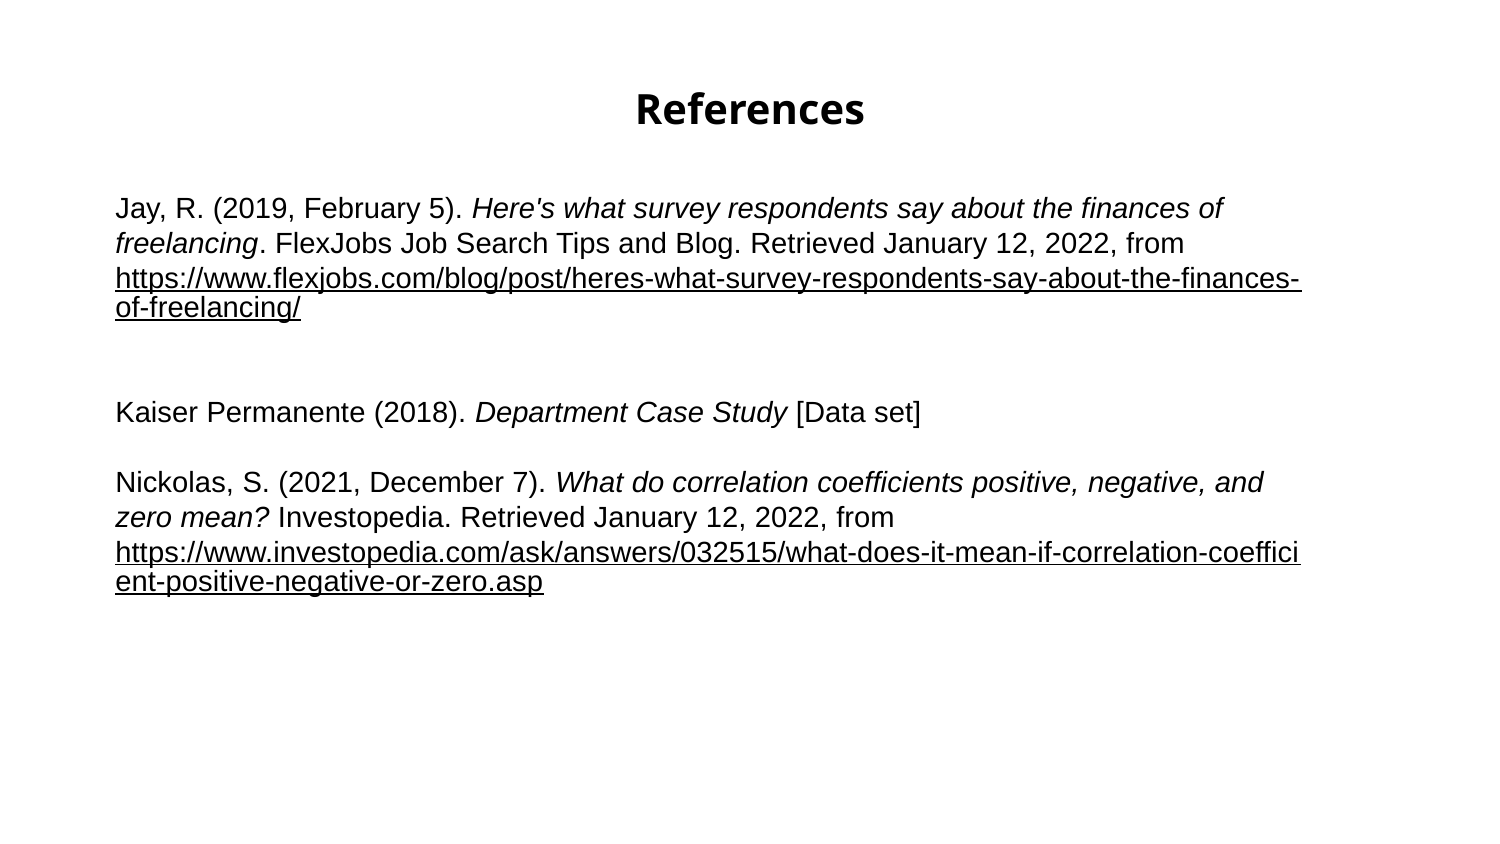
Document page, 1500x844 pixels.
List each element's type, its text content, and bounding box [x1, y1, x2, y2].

text_box Jay, R. (2019, February 5). Here's what survey respondents say about the finances of freelancing. FlexJobs Job Search Tips and Blog. Retrieved January 12, 2022, from https://www.flexjobs.com/blog/post/heres-what-survey-respondents-say-about-the-finances-of-freelancing/ Kaiser Permanente (2018). Department Case Study [Data set] Nickolas, S. (2021, December 7). What do correlation coefficients positive, negative, and zero mean? Investopedia. Retrieved January 12, 2022, from https://www.investopedia.com/ask/answers/032515/what-does-it-mean-if-correlation-coefficient-positive-negative-or-zero.asp [100, 181, 1329, 617]
title References [75, 67, 1425, 162]
